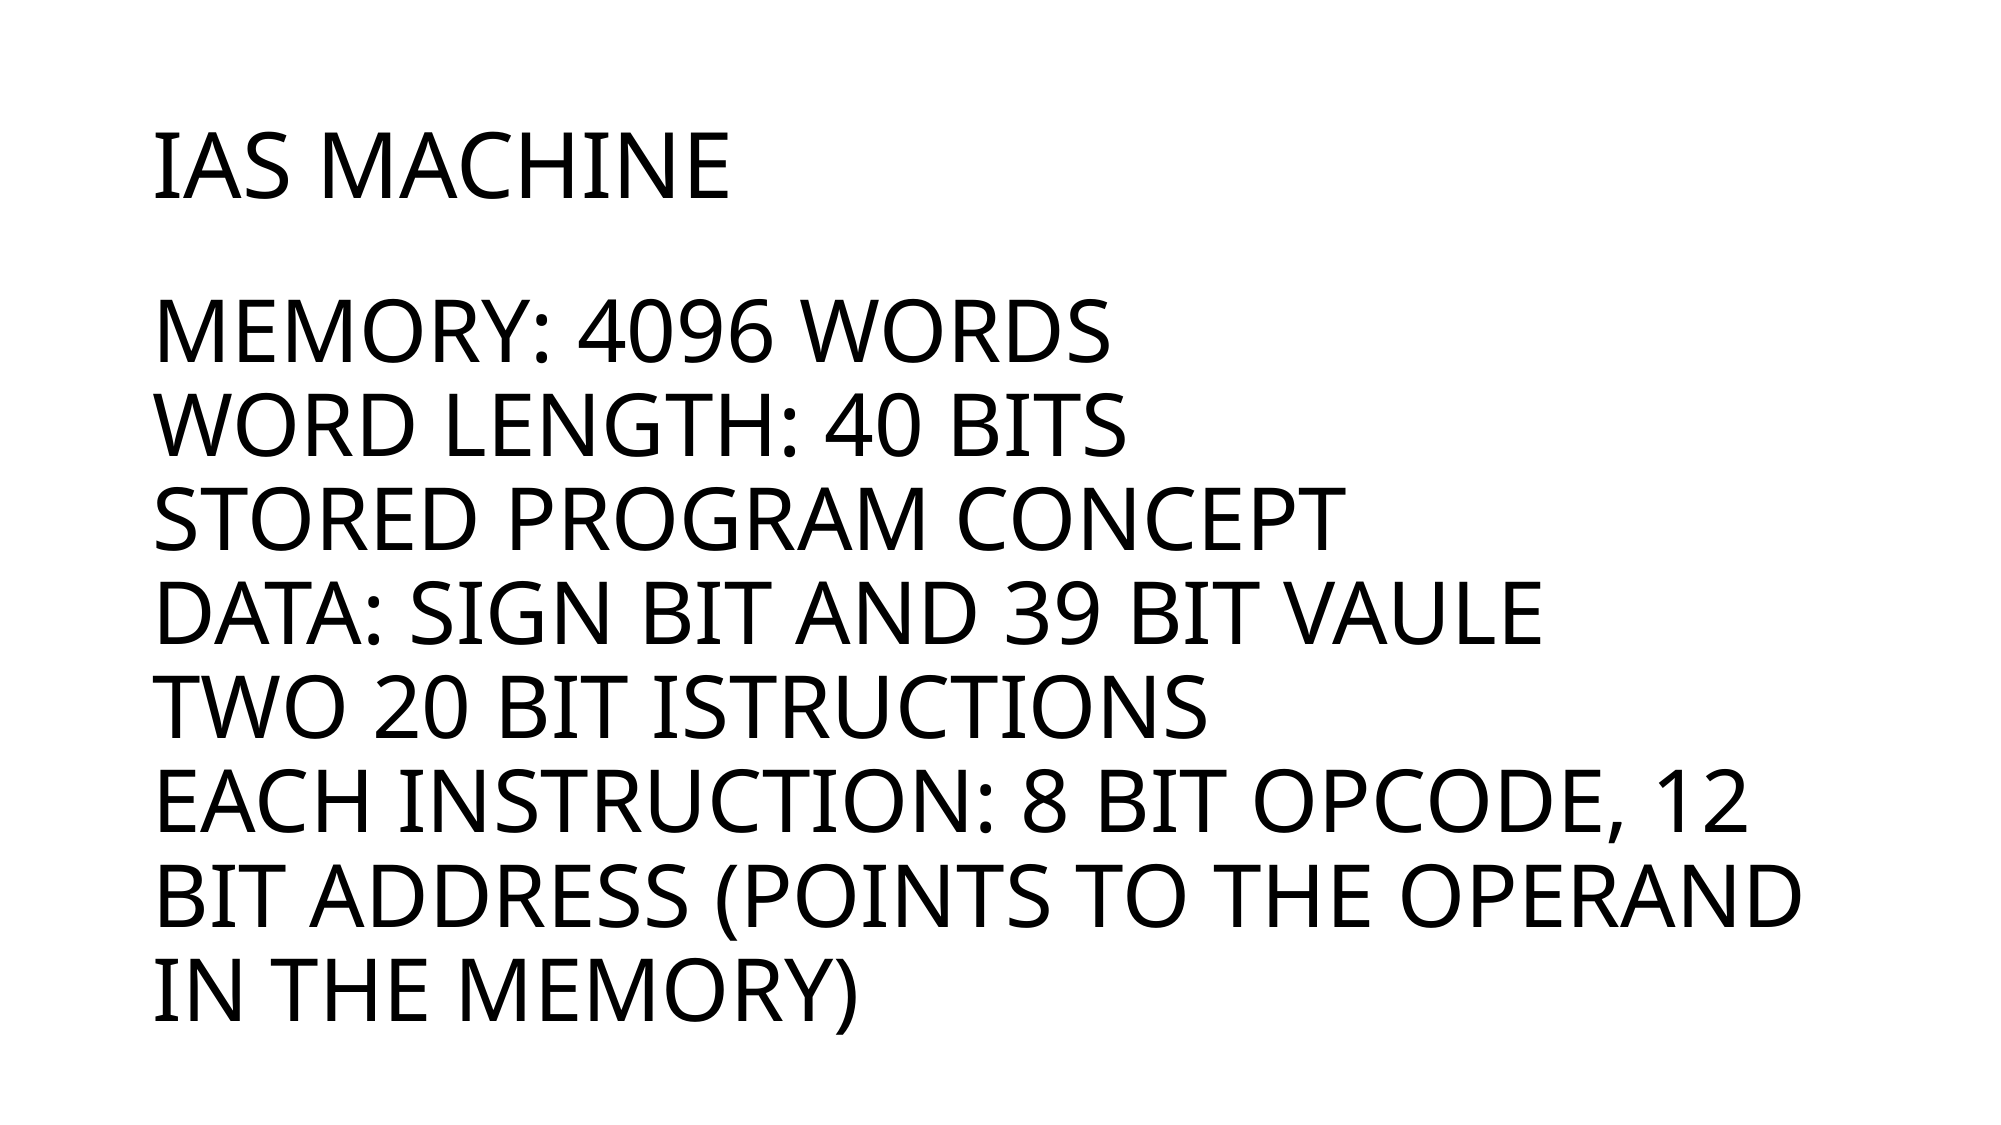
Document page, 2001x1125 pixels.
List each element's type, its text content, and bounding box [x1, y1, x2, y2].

text_box MEMORY: 4096 WORDS WORD LENGTH: 40 BITS STORED PROGRAM CONCEPT DATA: SIGN BIT AND 39 BIT VAULE TWO 20 BIT ISTRUCTIONS EACH INSTRUCTION: 8 BIT OPCODE, 12 BIT ADDRESS (POINTS TO THE OPERAND IN THE MEMORY) [137, 277, 1863, 1050]
title IAS MACHINE [137, 59, 1863, 277]
